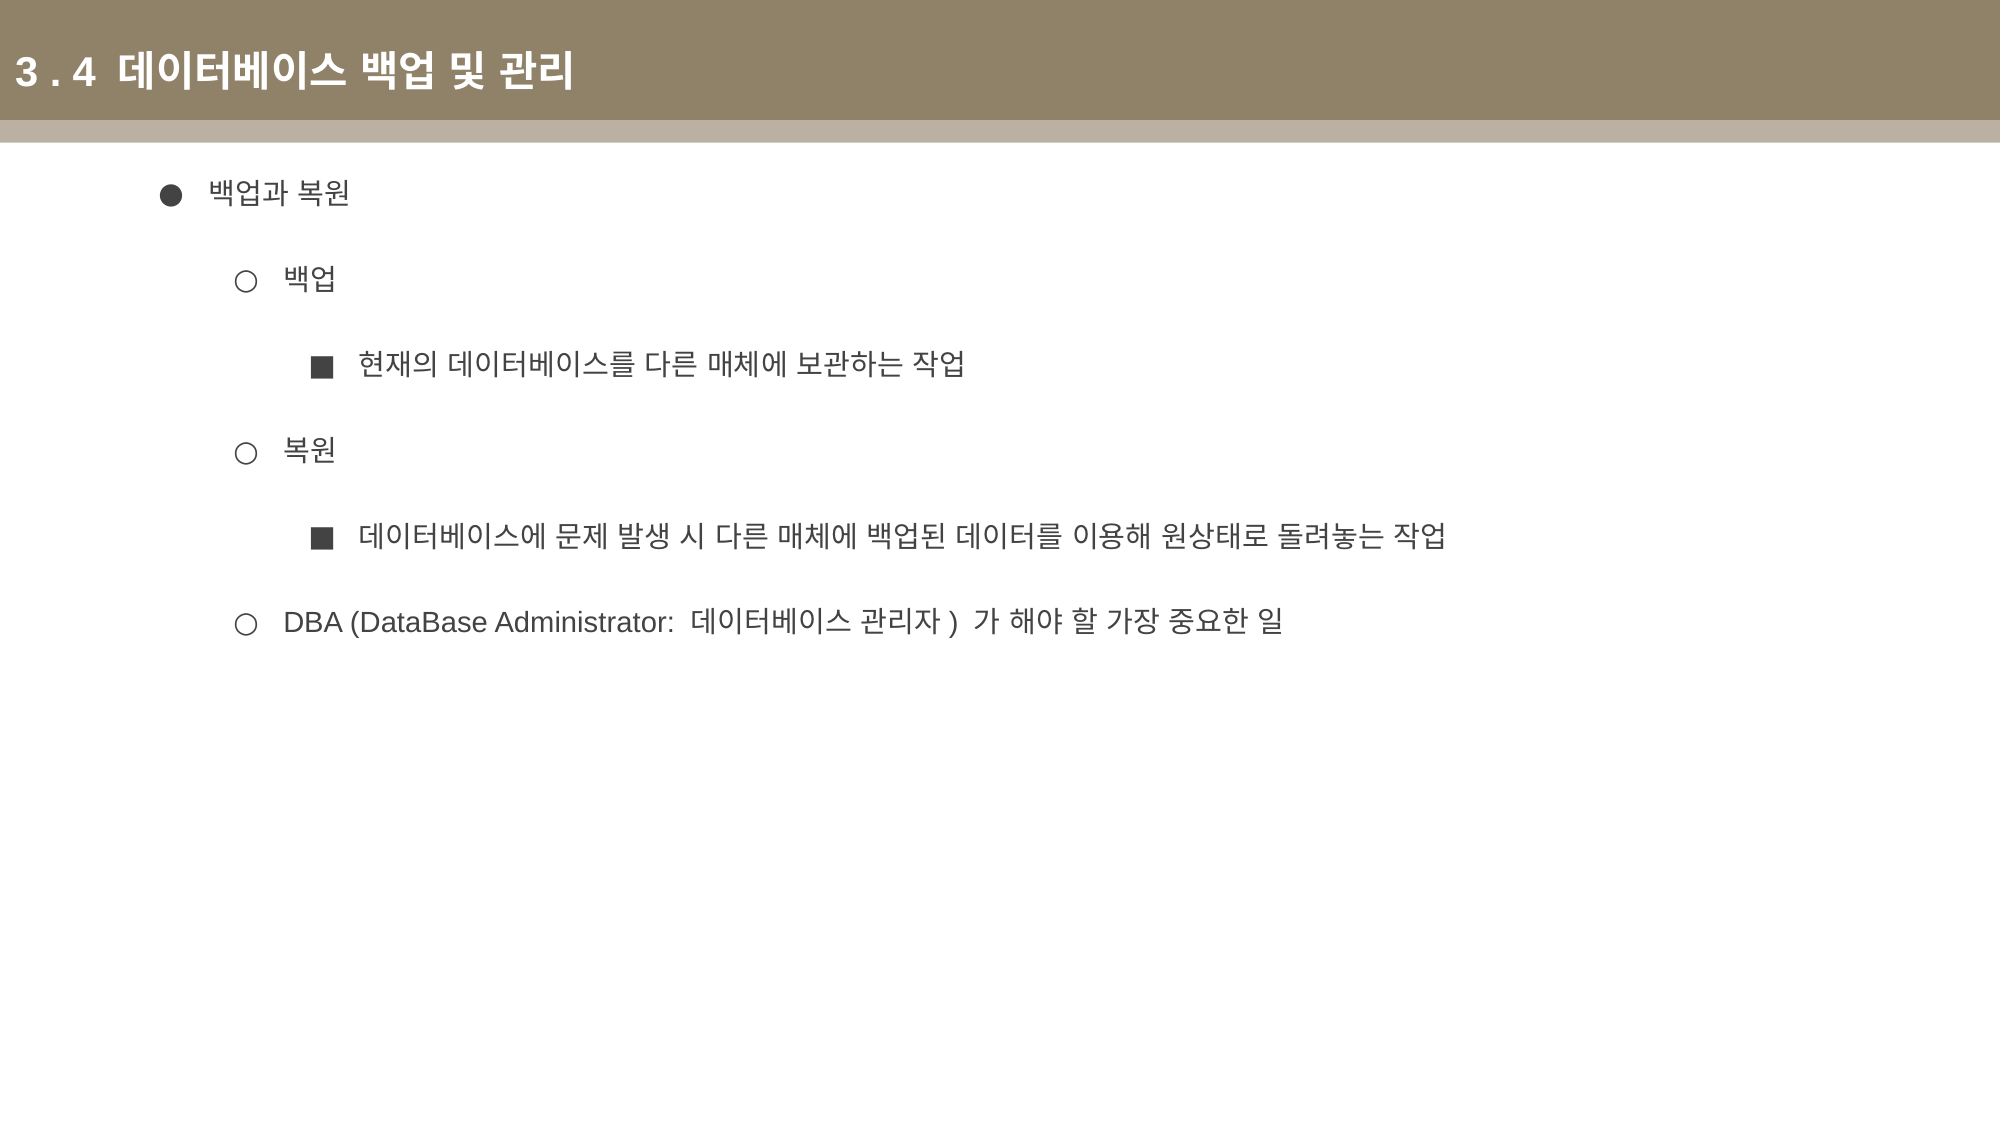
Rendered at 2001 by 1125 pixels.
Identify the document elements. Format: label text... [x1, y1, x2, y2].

text_box 3 . 4 데이터베이스 백업 및 관리 [0, 29, 1864, 155]
list 백업과 복원 백업 현재의 데이터베이스를 다른 매체에 보관하는 작업 복원 데이터베이스에 문제 발생 시 다른 매체에 백업된 데이터를 이용해 원상태로 돌려놓는 작업 DBA (DataBase Administrator: 데이터베이스 관리자) 가 해야 할 가장 중요한 일 [118, 155, 1544, 1093]
